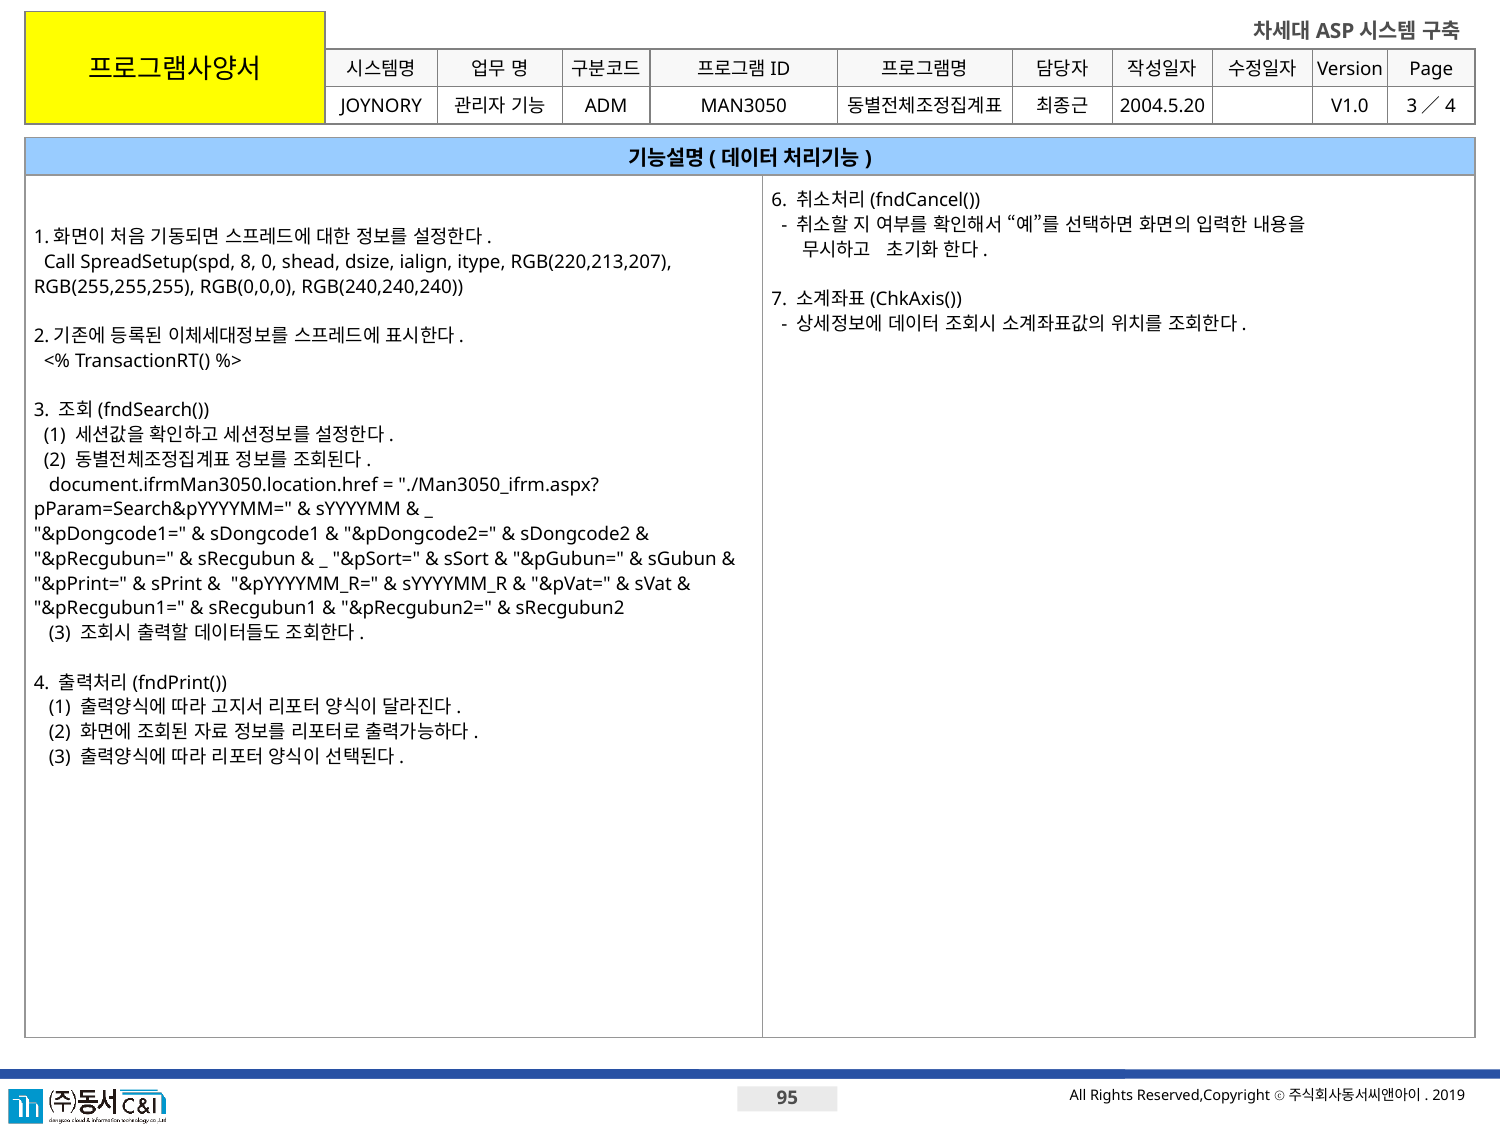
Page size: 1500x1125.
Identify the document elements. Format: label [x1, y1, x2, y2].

picture [44, 1088, 168, 1124]
text_box [24, 11, 1475, 124]
text_box [24, 137, 1475, 1038]
